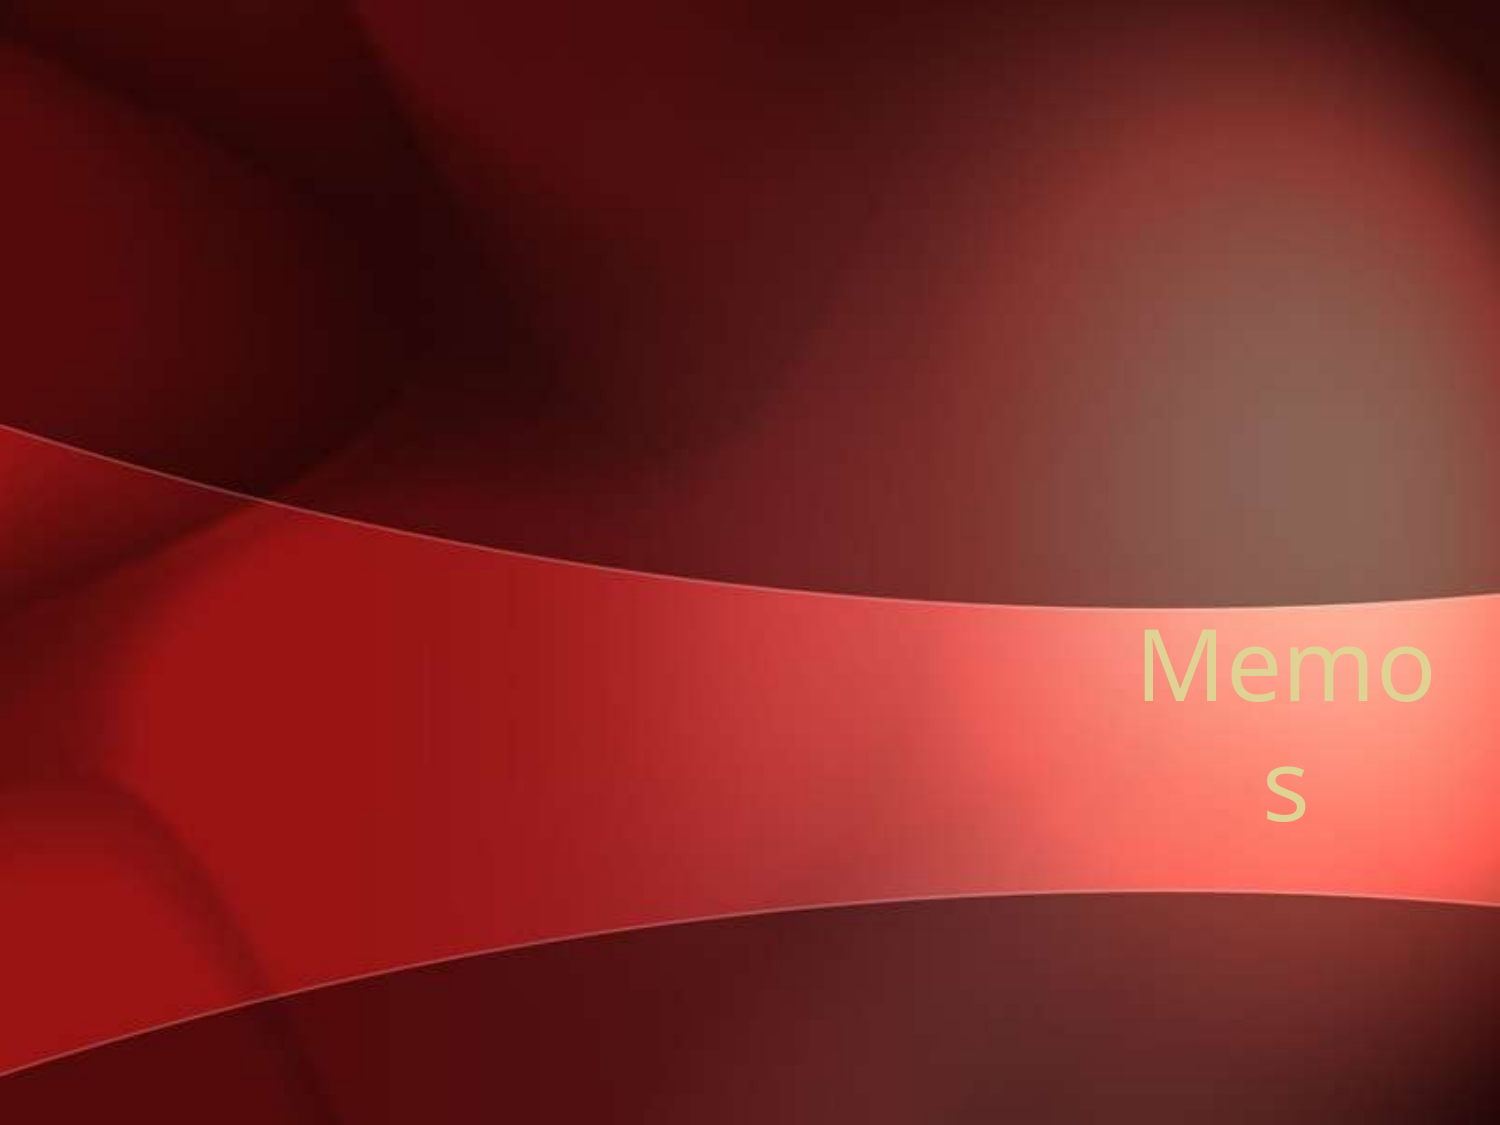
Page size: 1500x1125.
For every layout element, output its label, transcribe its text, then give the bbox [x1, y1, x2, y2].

title Memos [62, 560, 1438, 842]
picture [0, 0, 1500, 1125]
